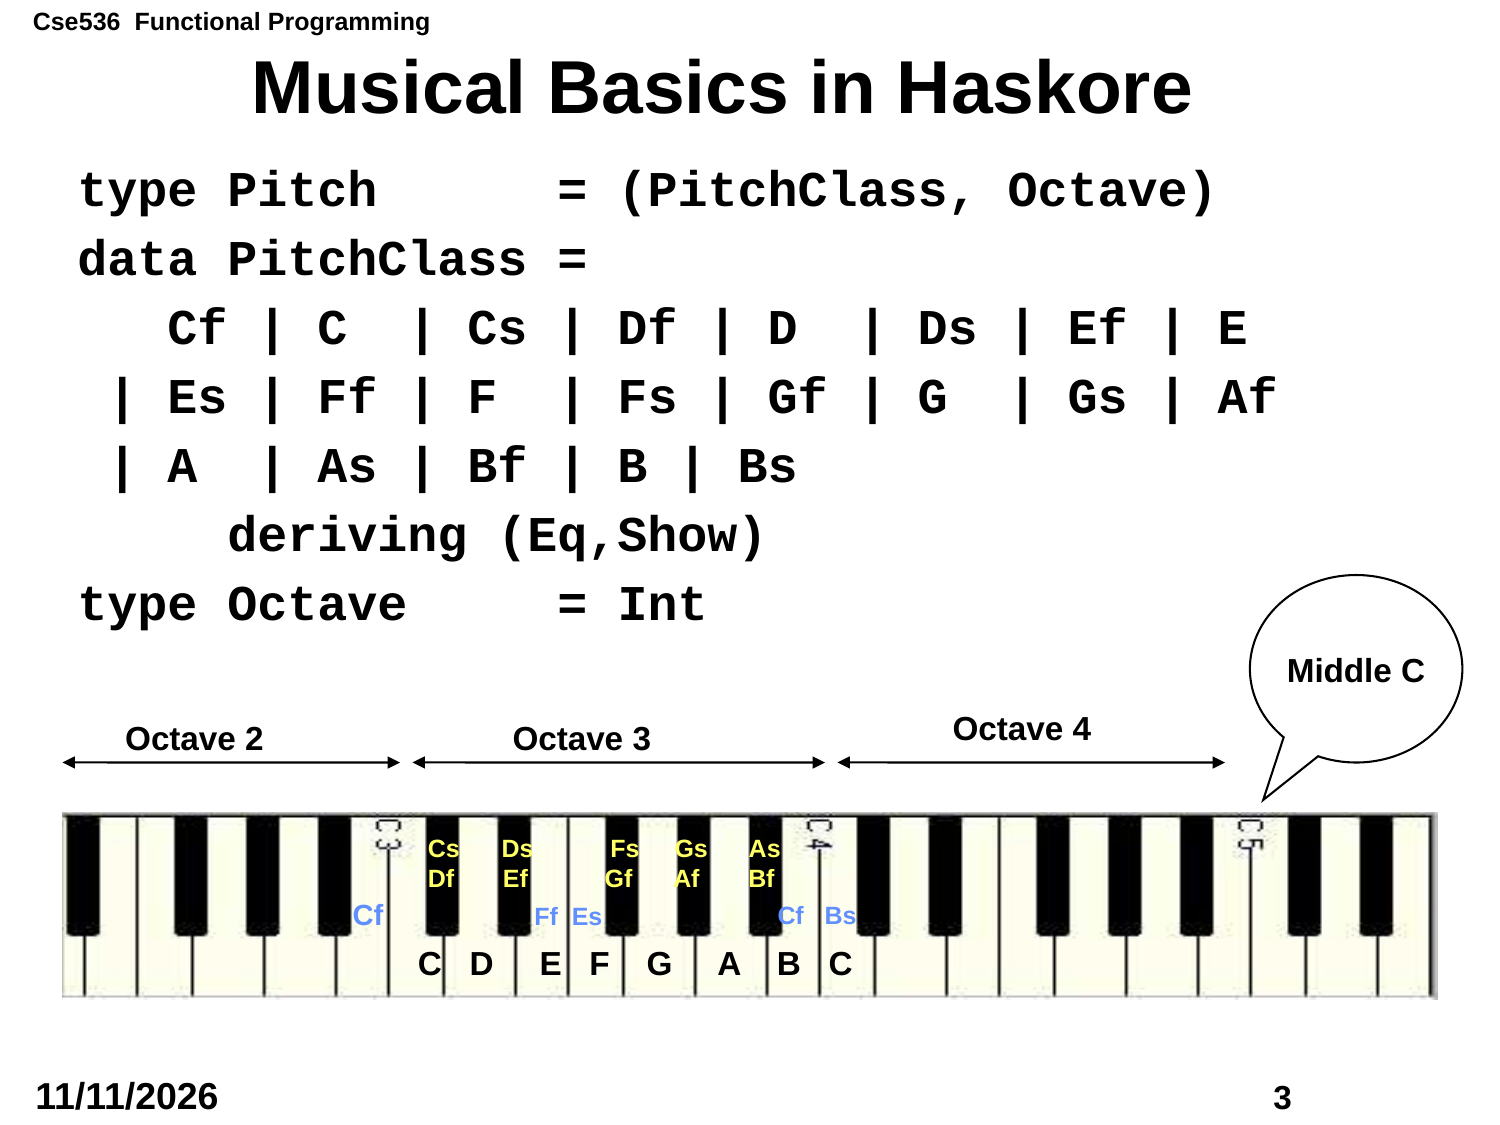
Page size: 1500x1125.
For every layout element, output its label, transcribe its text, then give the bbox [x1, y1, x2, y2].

text_box Octave 4 [937, 699, 1107, 755]
text_box Octave 3 [497, 709, 667, 765]
text_box Middle C [1249, 575, 1463, 801]
picture [62, 812, 1438, 1001]
text_box [62, 756, 110, 769]
text_box Octave 2 [110, 709, 279, 765]
text_box [279, 756, 400, 769]
list type Pitch = (PitchClass, Octave) data PitchClass = Cf | C | Cs | Df | D | Ds | Ef | E | Es | Ff | F | Fs | Gf | G | Gs | Af | A | As | Bf | B | Bs deriving (Eq,Show) type Octave = Int [61, 155, 1401, 664]
title Musical Basics in Haskore [45, 46, 1401, 132]
text_box [837, 756, 1225, 769]
text_box [667, 756, 826, 769]
text_box [412, 756, 497, 769]
